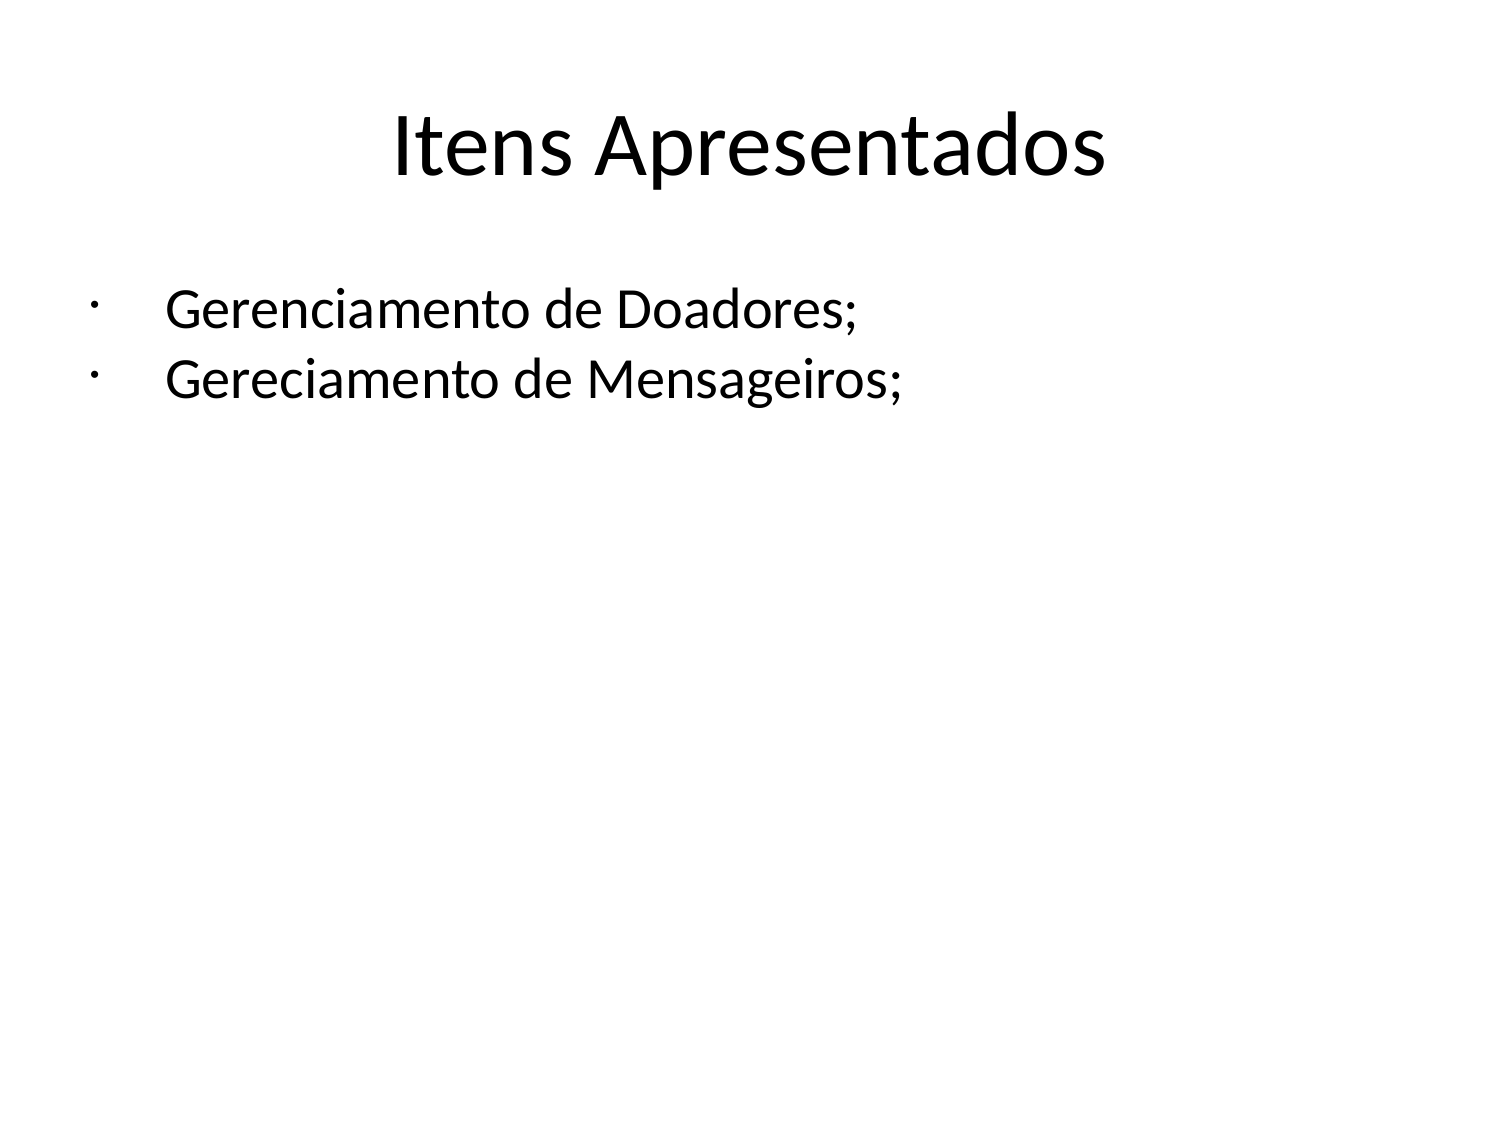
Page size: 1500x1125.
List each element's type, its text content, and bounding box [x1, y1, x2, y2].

text_box Itens Apresentados [75, 45, 1425, 232]
text_box Gerenciamento de Doadores; Gereciamento de Mensageiros; [74, 262, 1476, 1005]
